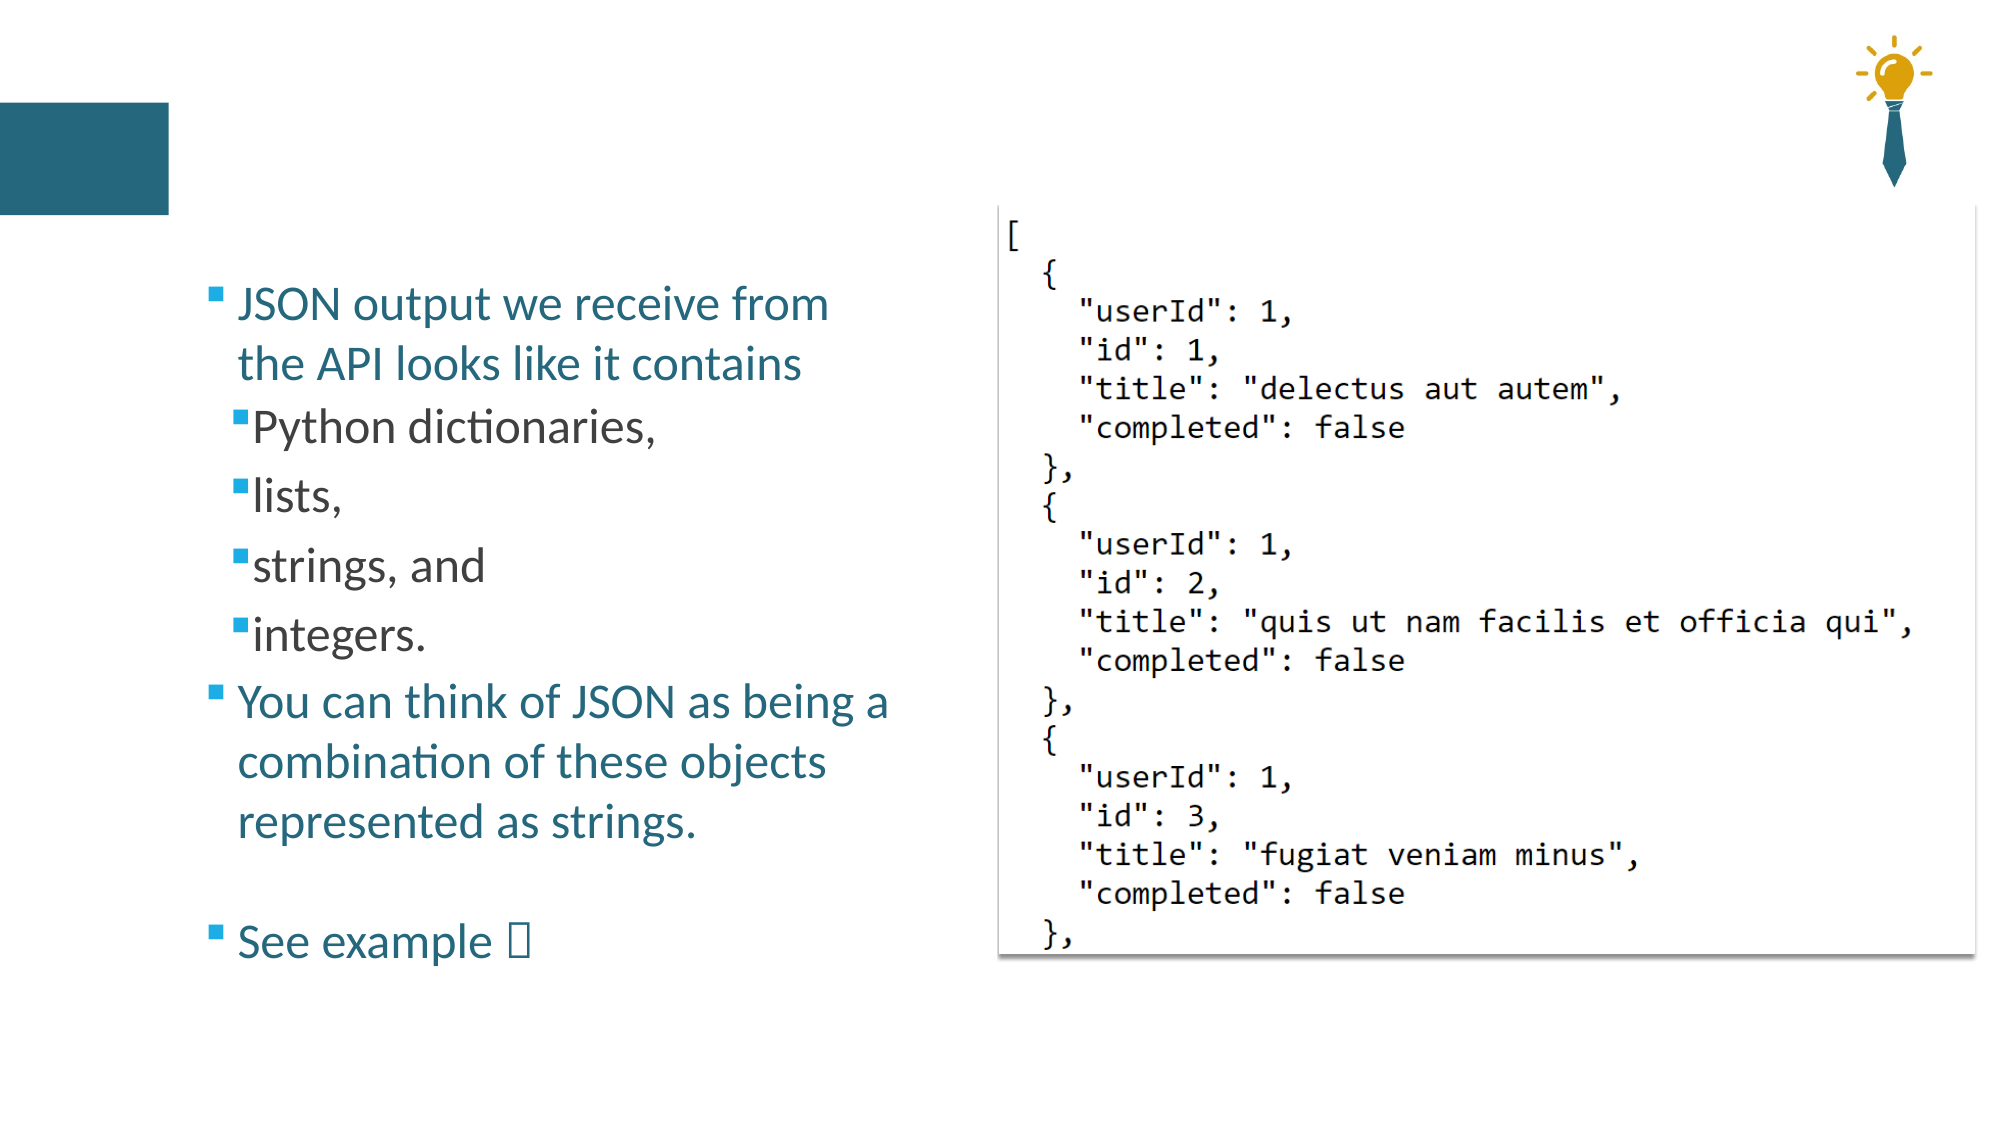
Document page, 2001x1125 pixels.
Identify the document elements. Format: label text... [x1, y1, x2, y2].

list JSON output we receive from the API looks like it contains Python dictionaries, lists, strings, and integers. You can think of JSON as being a combination of these objects represented as strings. See example  [189, 263, 912, 1035]
picture [999, 13, 1976, 954]
text_box [898, 288, 1901, 1060]
